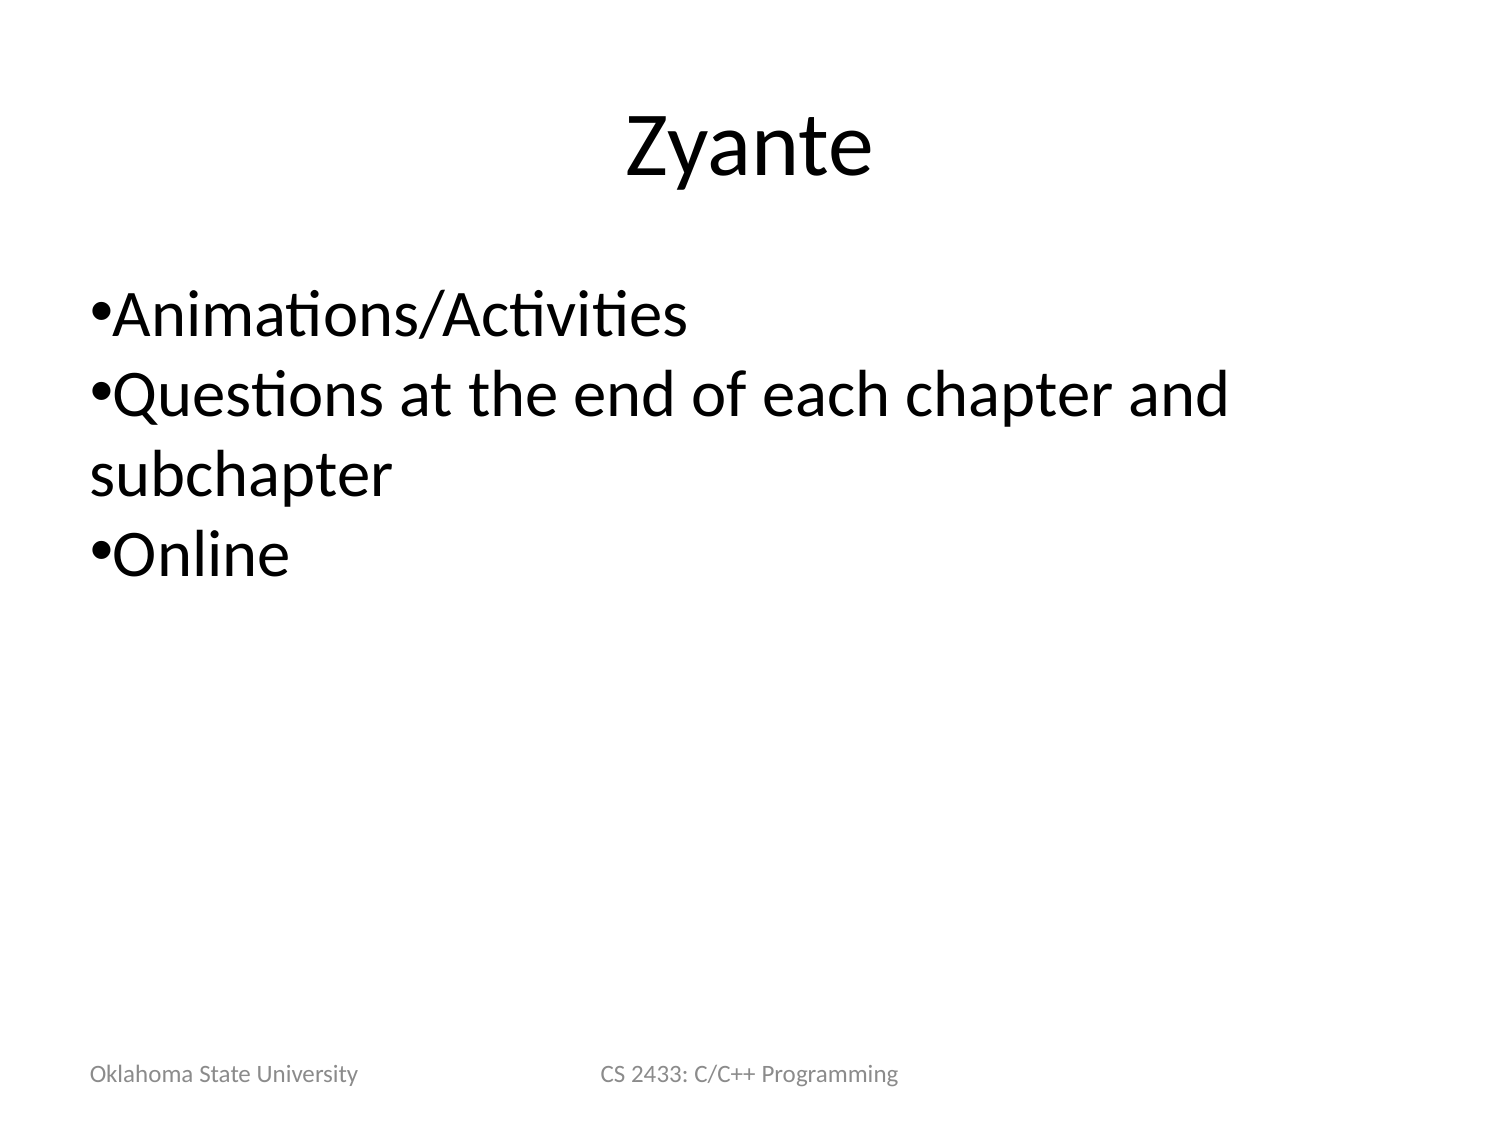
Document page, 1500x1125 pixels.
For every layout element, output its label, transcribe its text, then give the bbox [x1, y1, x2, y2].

text_box Animations/Activities Questions at the end of each chapter and subchapter Online [75, 262, 1425, 1005]
text_box Oklahoma State University [74, 1042, 425, 1103]
text_box CS 2433: C/C++ Programming [512, 1042, 988, 1103]
text_box Zyante [75, 45, 1425, 233]
